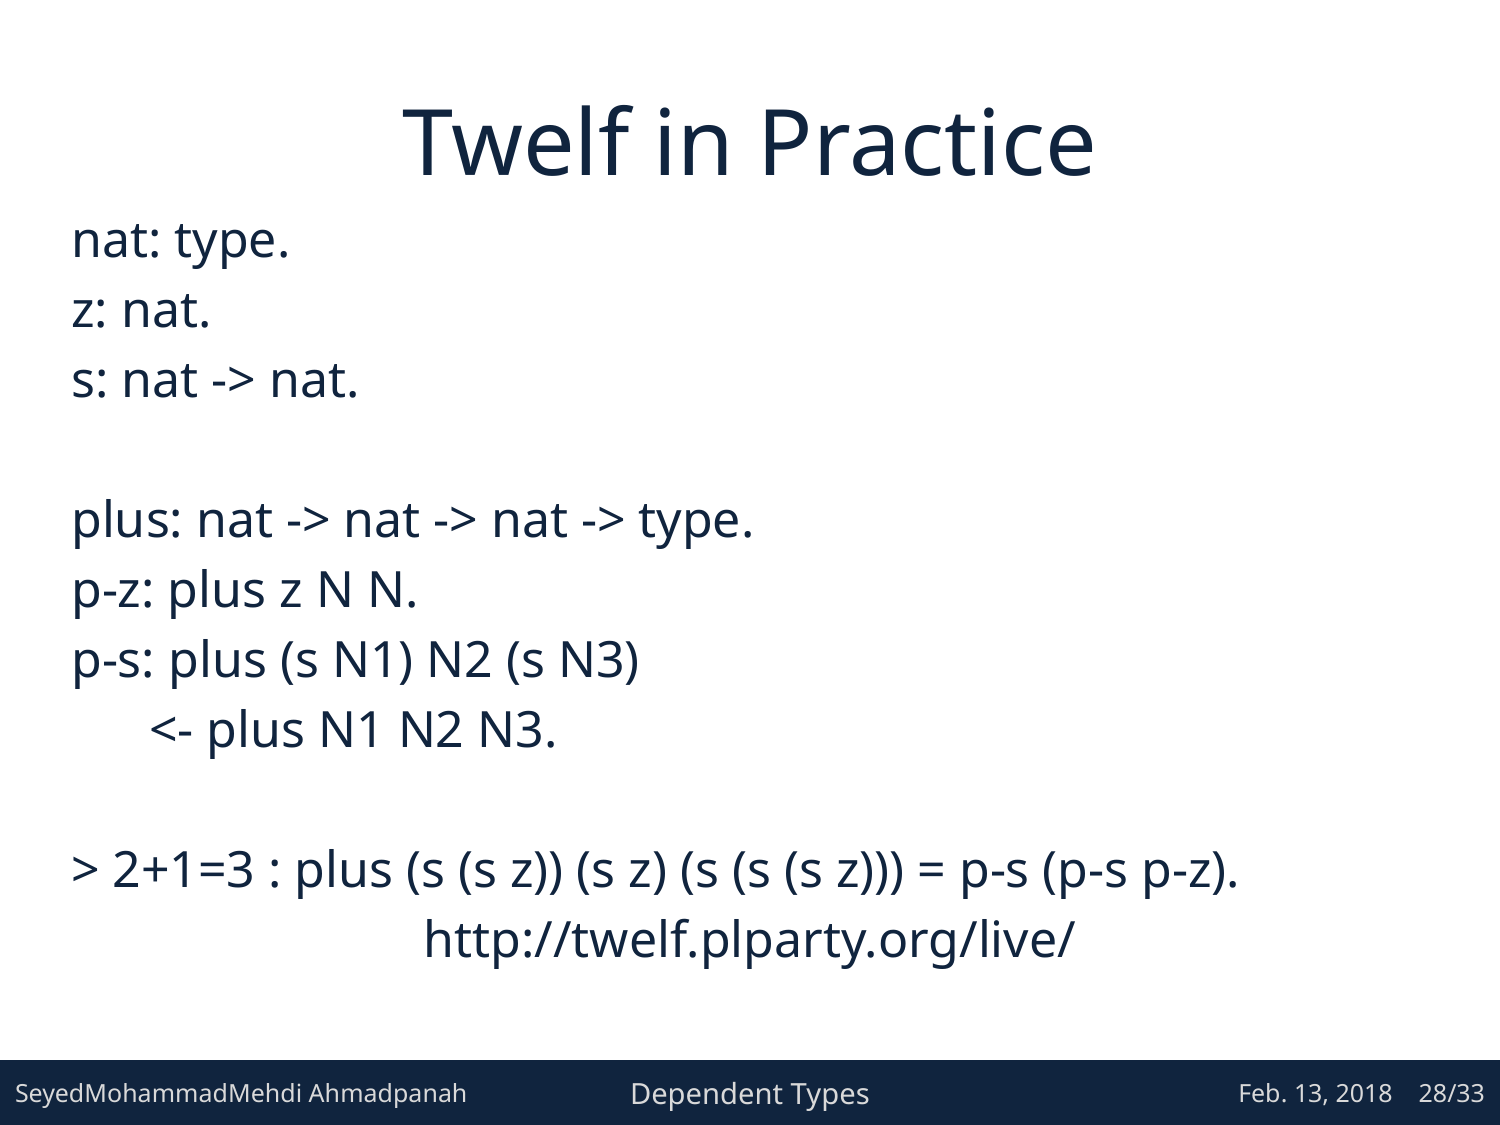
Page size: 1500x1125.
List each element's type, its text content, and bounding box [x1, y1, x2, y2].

list nat: type. z: nat. s: nat -> nat. plus: nat -> nat -> nat -> type. p-z: plus z N N. p-s: plus (s N1) N2 (s N3) <- plus N1 N2 N3. > 2+1=3 : plus (s (s z)) (s z) (s (s (s z))) = p-s (p-s p-z). http://twelf.plparty.org/live/ [56, 200, 1444, 1013]
title Twelf in Practice [75, 45, 1425, 200]
